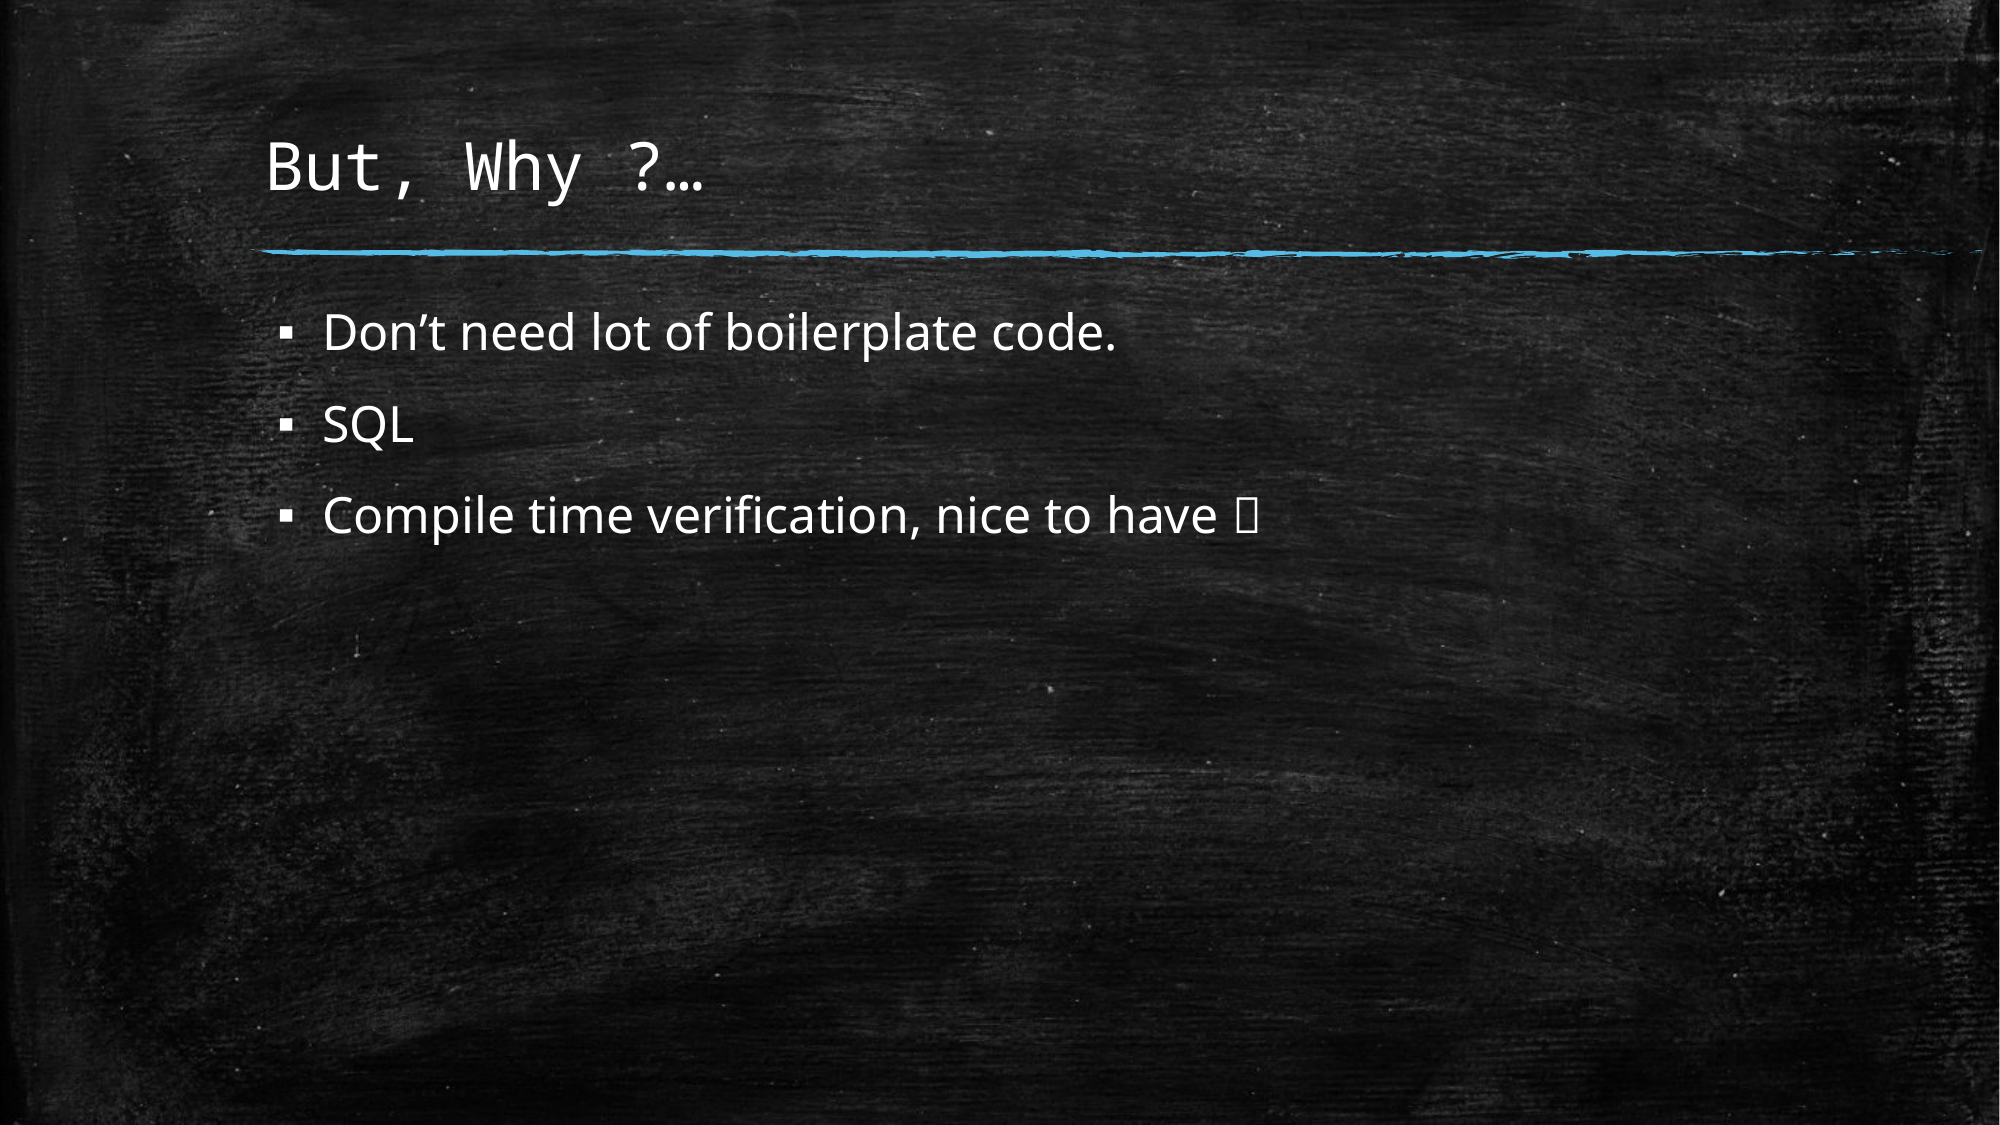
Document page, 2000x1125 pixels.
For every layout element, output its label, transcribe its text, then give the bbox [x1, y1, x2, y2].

list Don’t need lot of boilerplate code. SQL Compile time verification, nice to have  [262, 299, 1763, 1000]
title But, Why ?… [249, 45, 1750, 213]
